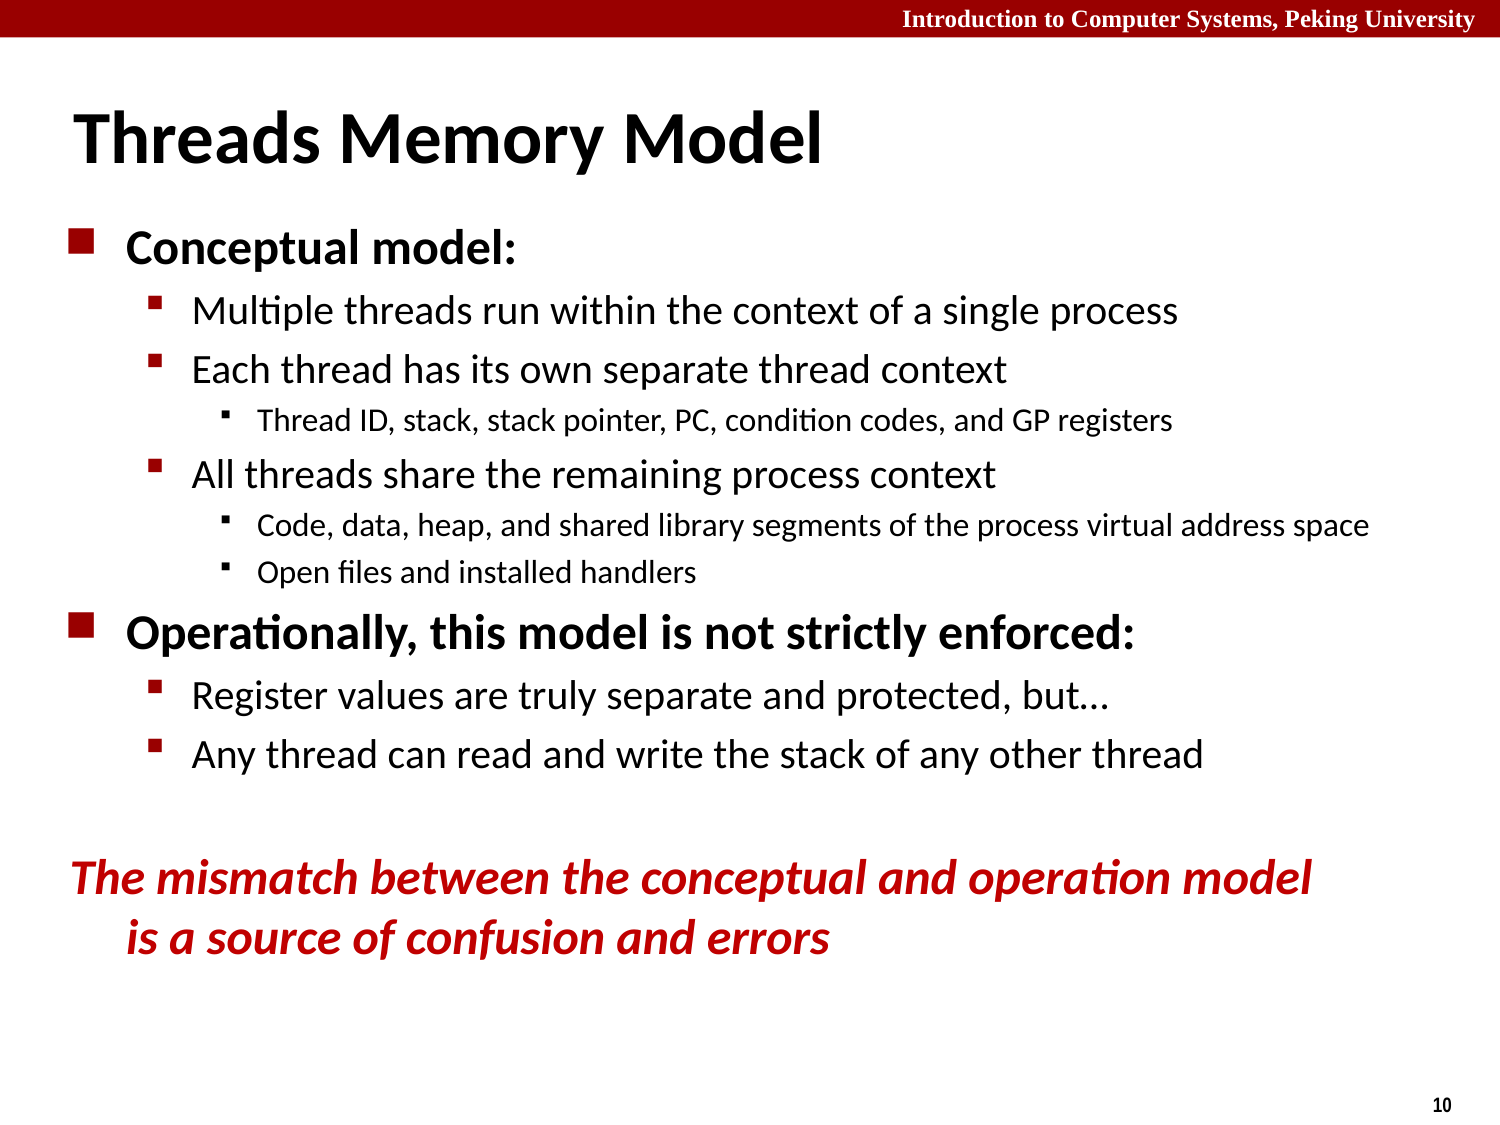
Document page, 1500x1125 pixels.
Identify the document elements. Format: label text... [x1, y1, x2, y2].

list Conceptual model: Multiple threads run within the context of a single process Each thread has its own separate thread context Thread ID, stack, stack pointer, PC, condition codes, and GP registers All threads share the remaining process context Code, data, heap, and shared library segments of the process virtual address space Open files and installed handlers Operationally, this model is not strictly enforced: Register values are truly separate and protected, but… Any thread can read and write the stack of any other thread The mismatch between the conceptual and operation model is a source of confusion and errors [54, 207, 1401, 1024]
title Threads Memory Model [58, 71, 1305, 197]
